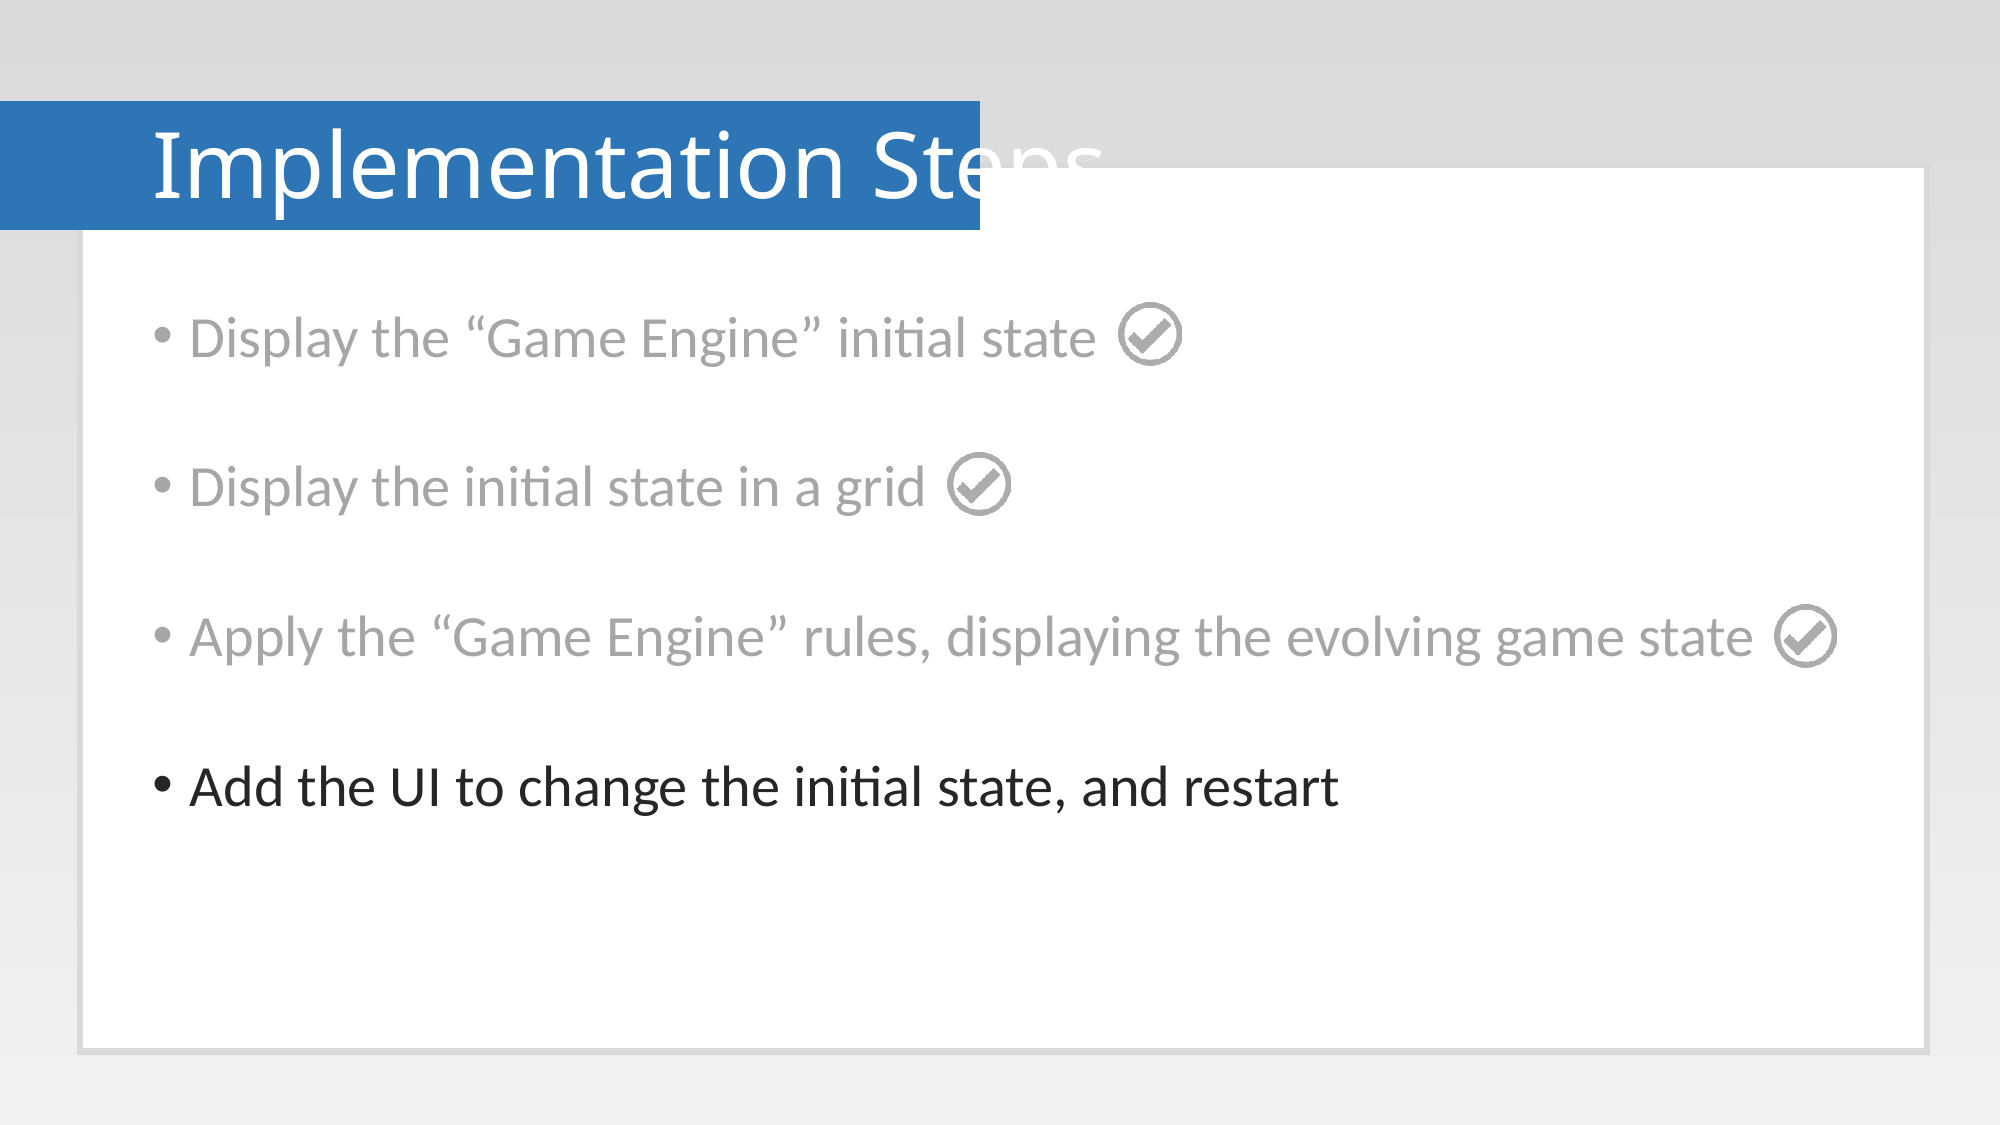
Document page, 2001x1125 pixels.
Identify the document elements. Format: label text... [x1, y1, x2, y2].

list Display the “Game Engine” initial state Display the initial state in a grid Apply the “Game Engine” rules, displaying the evolving game state Add the UI to change the initial state, and restart [137, 299, 1863, 852]
picture [1112, 284, 1188, 383]
picture [1768, 586, 1843, 685]
picture [941, 434, 1017, 533]
text_box [79, 164, 1928, 1053]
title Implementation Steps [137, 59, 1863, 278]
text_box [0, 101, 137, 230]
